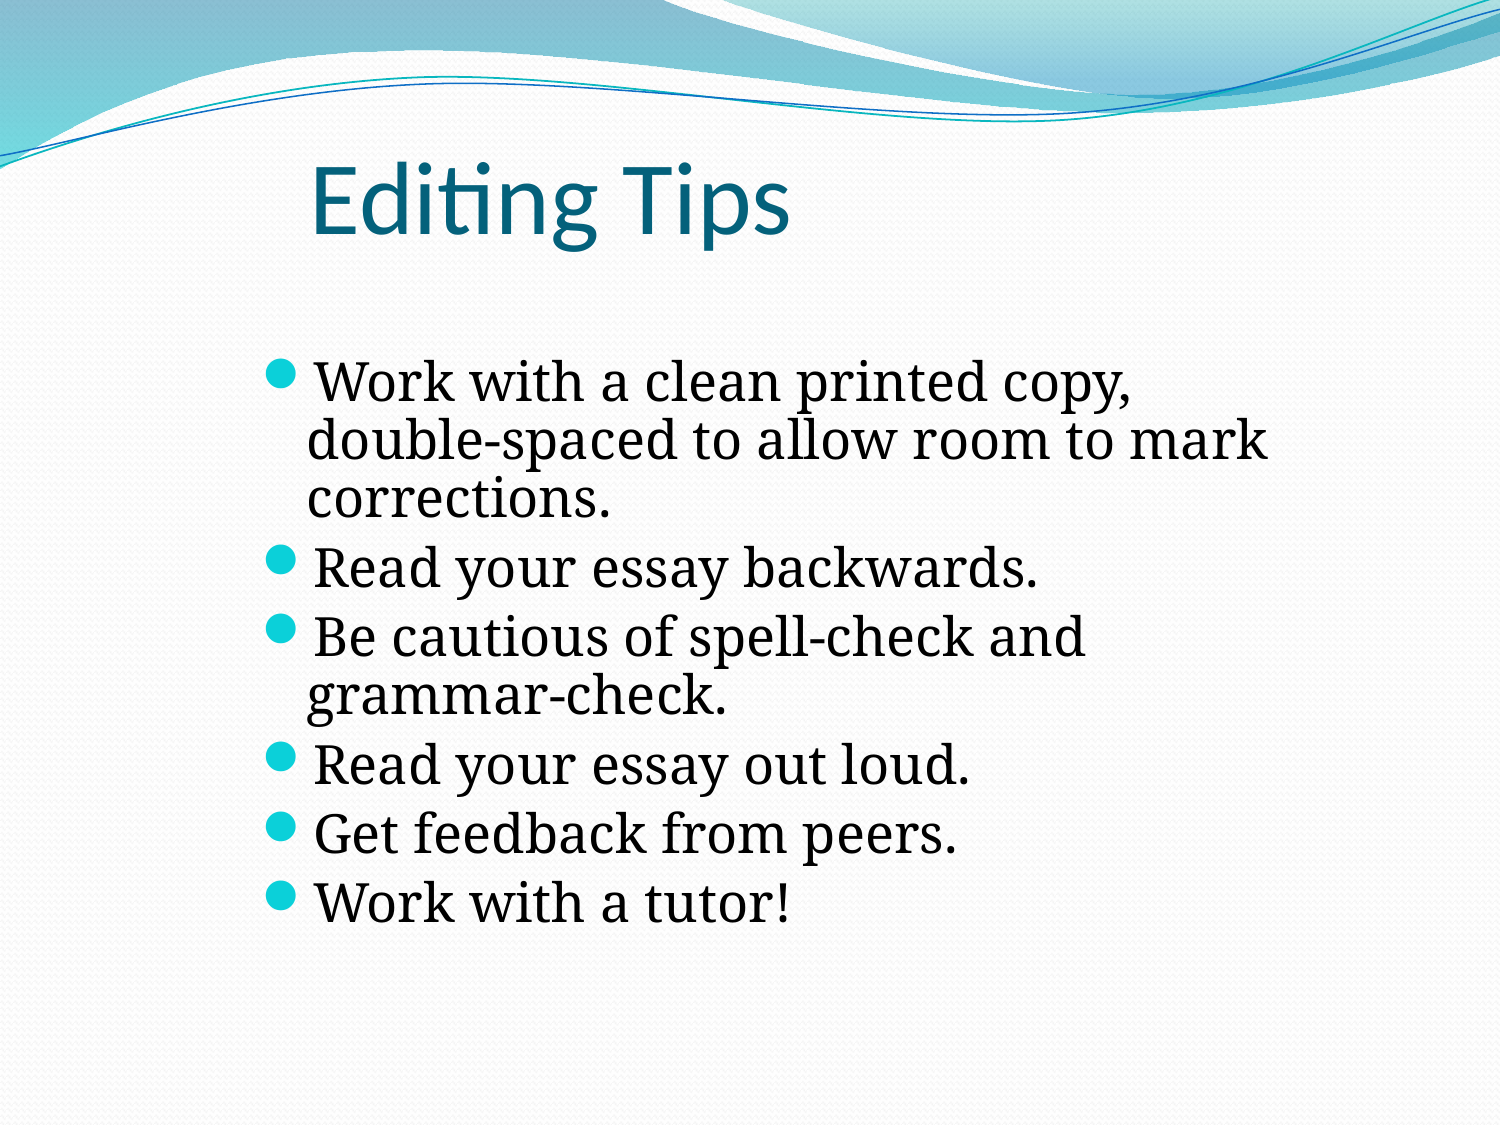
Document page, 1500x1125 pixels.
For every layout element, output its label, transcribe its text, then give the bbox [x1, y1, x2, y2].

title Editing Tips [162, 119, 940, 256]
list Work with a clean printed copy, double-spaced to allow room to mark corrections. Read your essay backwards. Be cautious of spell-check and grammar-check. Read your essay out loud. Get feedback from peers. Work with a tutor! [246, 346, 1297, 922]
